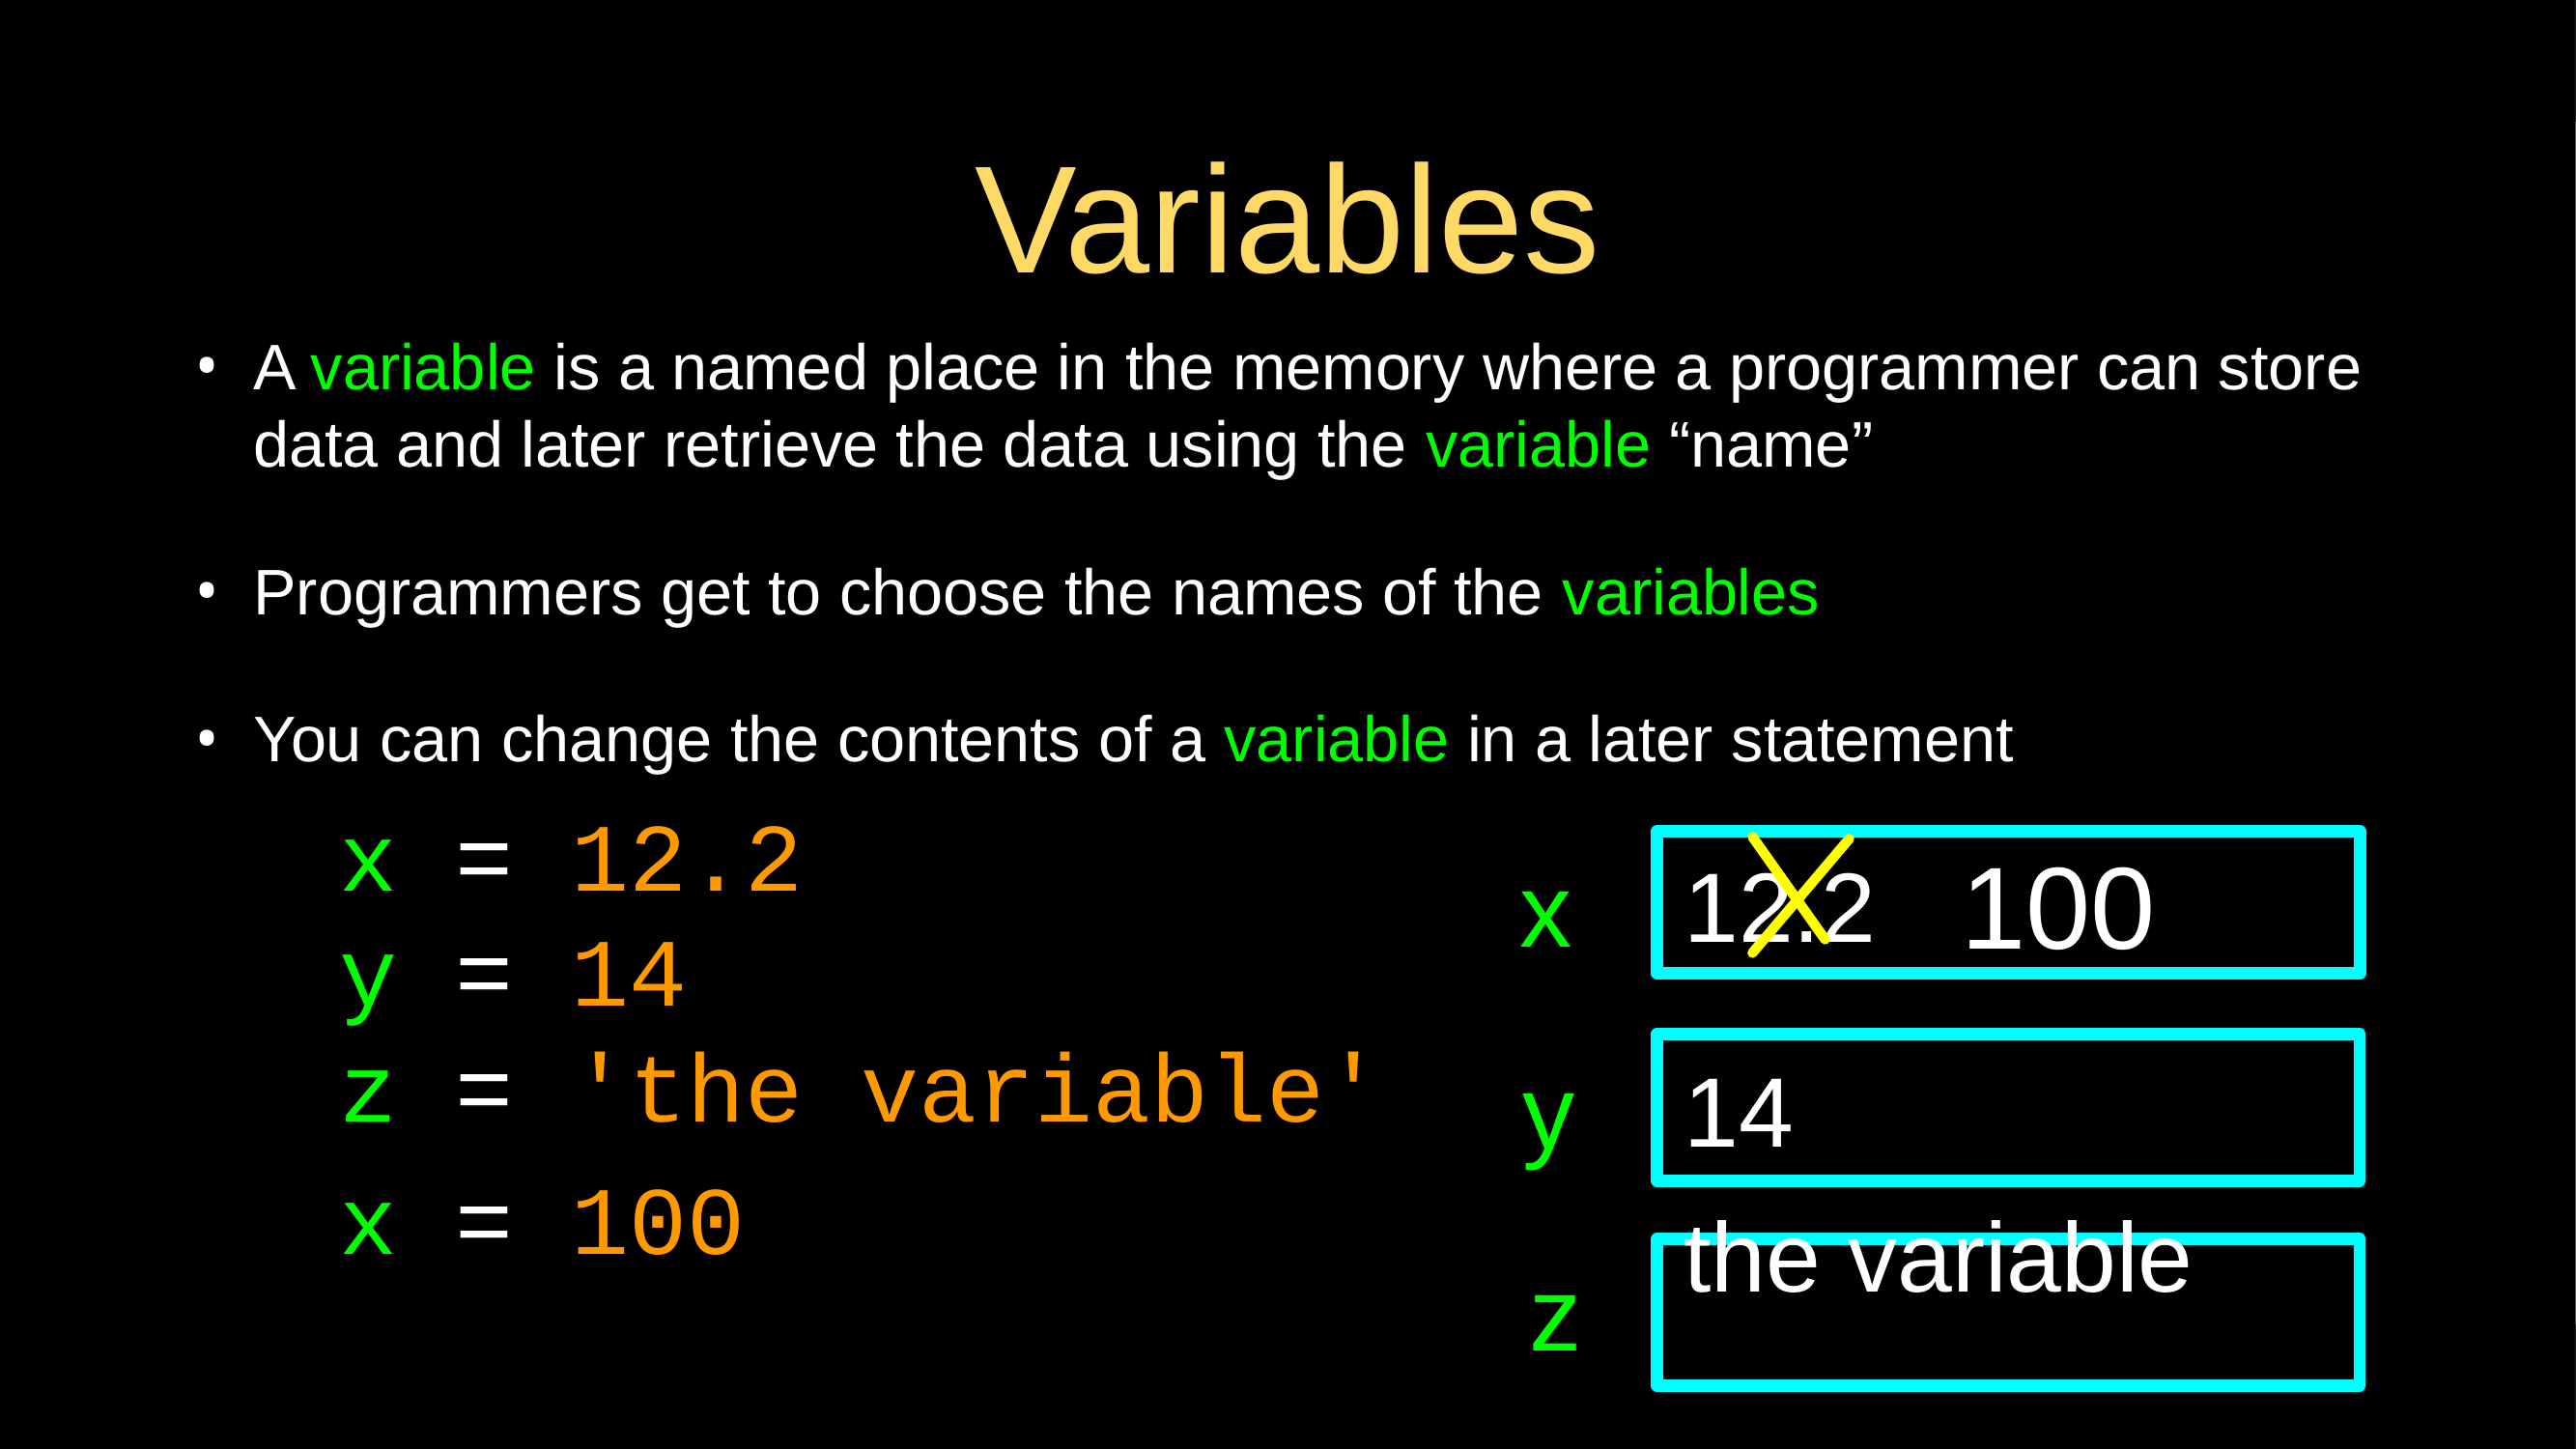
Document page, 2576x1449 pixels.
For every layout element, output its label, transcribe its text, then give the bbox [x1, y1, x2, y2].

list A variable is a named place in the memory where a programmer can store data and later retrieve the data using the variable “name” Programmers get to choose the names of the variables You can change the contents of a variable in a later statement [128, 338, 2448, 762]
text_box 12.2 [2192, 831, 2361, 974]
text_box x = 12.2 y = 14 z = 'the variable' [339, 837, 1464, 1215]
text_box x = 100 [339, 1148, 940, 1285]
text_box x [1511, 837, 1581, 974]
text_box 14 [1656, 1034, 2361, 1181]
text_box 100 [1926, 828, 2192, 978]
text_box the variable [1656, 1238, 2361, 1386]
title Variables [128, 124, 2448, 300]
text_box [1752, 836, 1850, 953]
text_box z [1514, 1238, 1577, 1379]
text_box 12.2 [1656, 831, 1926, 974]
text_box y [1516, 1038, 1581, 1177]
